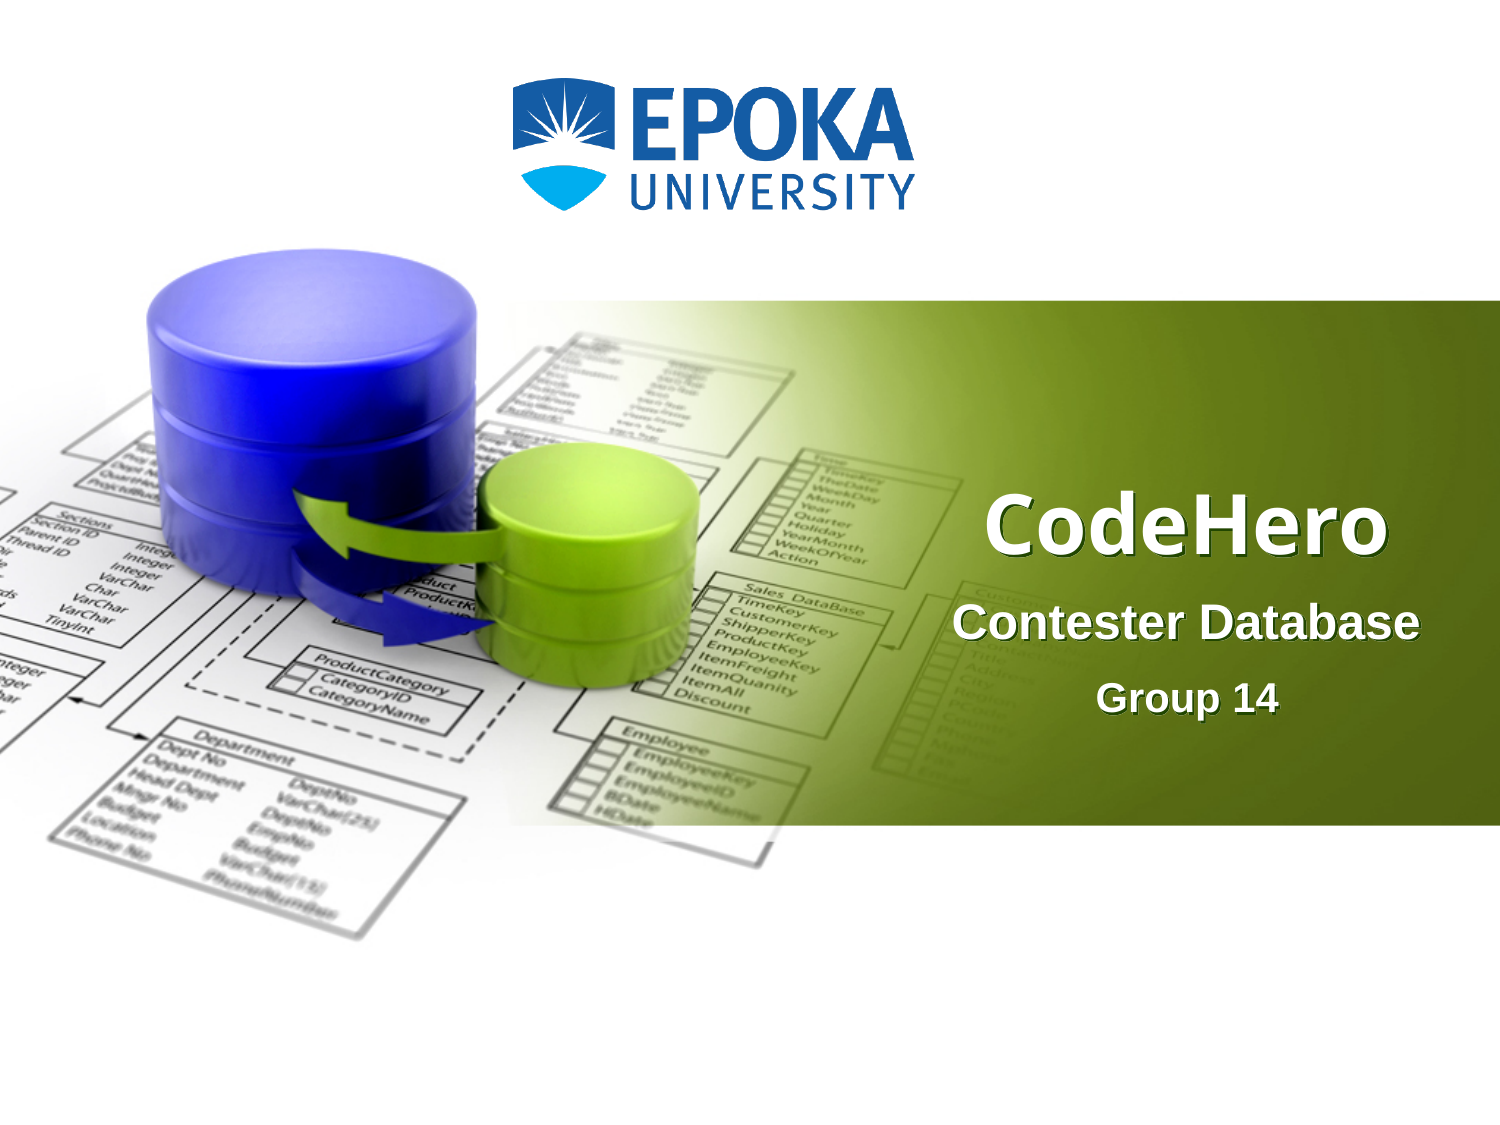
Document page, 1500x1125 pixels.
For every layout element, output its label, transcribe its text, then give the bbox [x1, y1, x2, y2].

text_box Contester Database [879, 611, 1494, 667]
text_box Group 14 [1080, 664, 1377, 720]
title CodeHero [878, 455, 1494, 587]
picture [0, 0, 1500, 1125]
